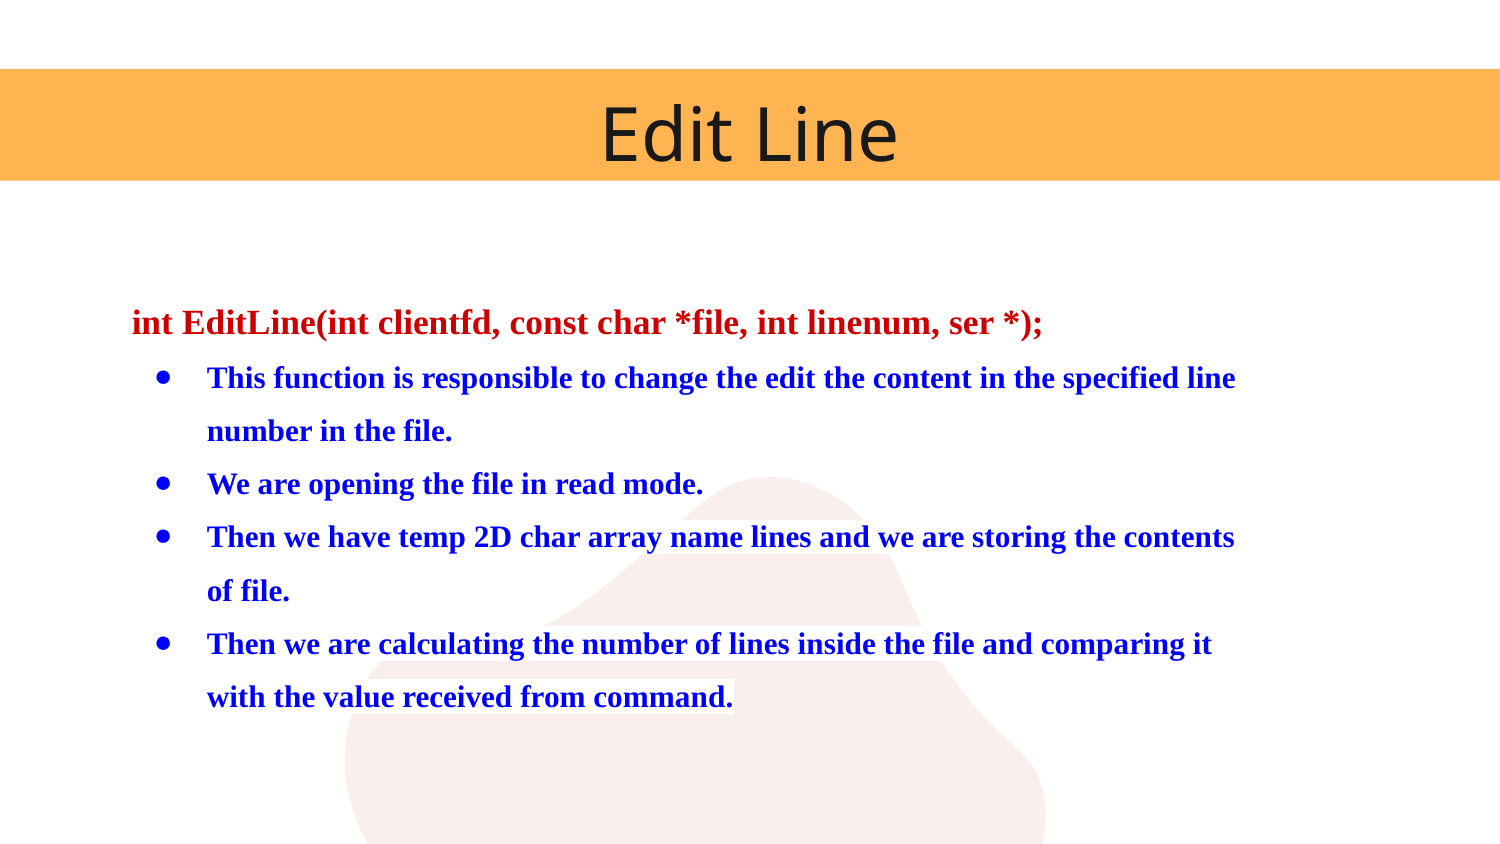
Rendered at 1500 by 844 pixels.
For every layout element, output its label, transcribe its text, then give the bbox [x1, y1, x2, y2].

text_box int EditLine(int clientfd, const char *file, int linenum, ser *); This function is responsible to change the edit the content in the specified line number in the file. We are opening the file in read mode. Then we have temp 2D char array name lines and we are storing the contents of file. Then we are calculating the number of lines inside the file and comparing it with the value received from command. [116, 203, 1270, 844]
title Edit Line [116, 71, 1383, 166]
